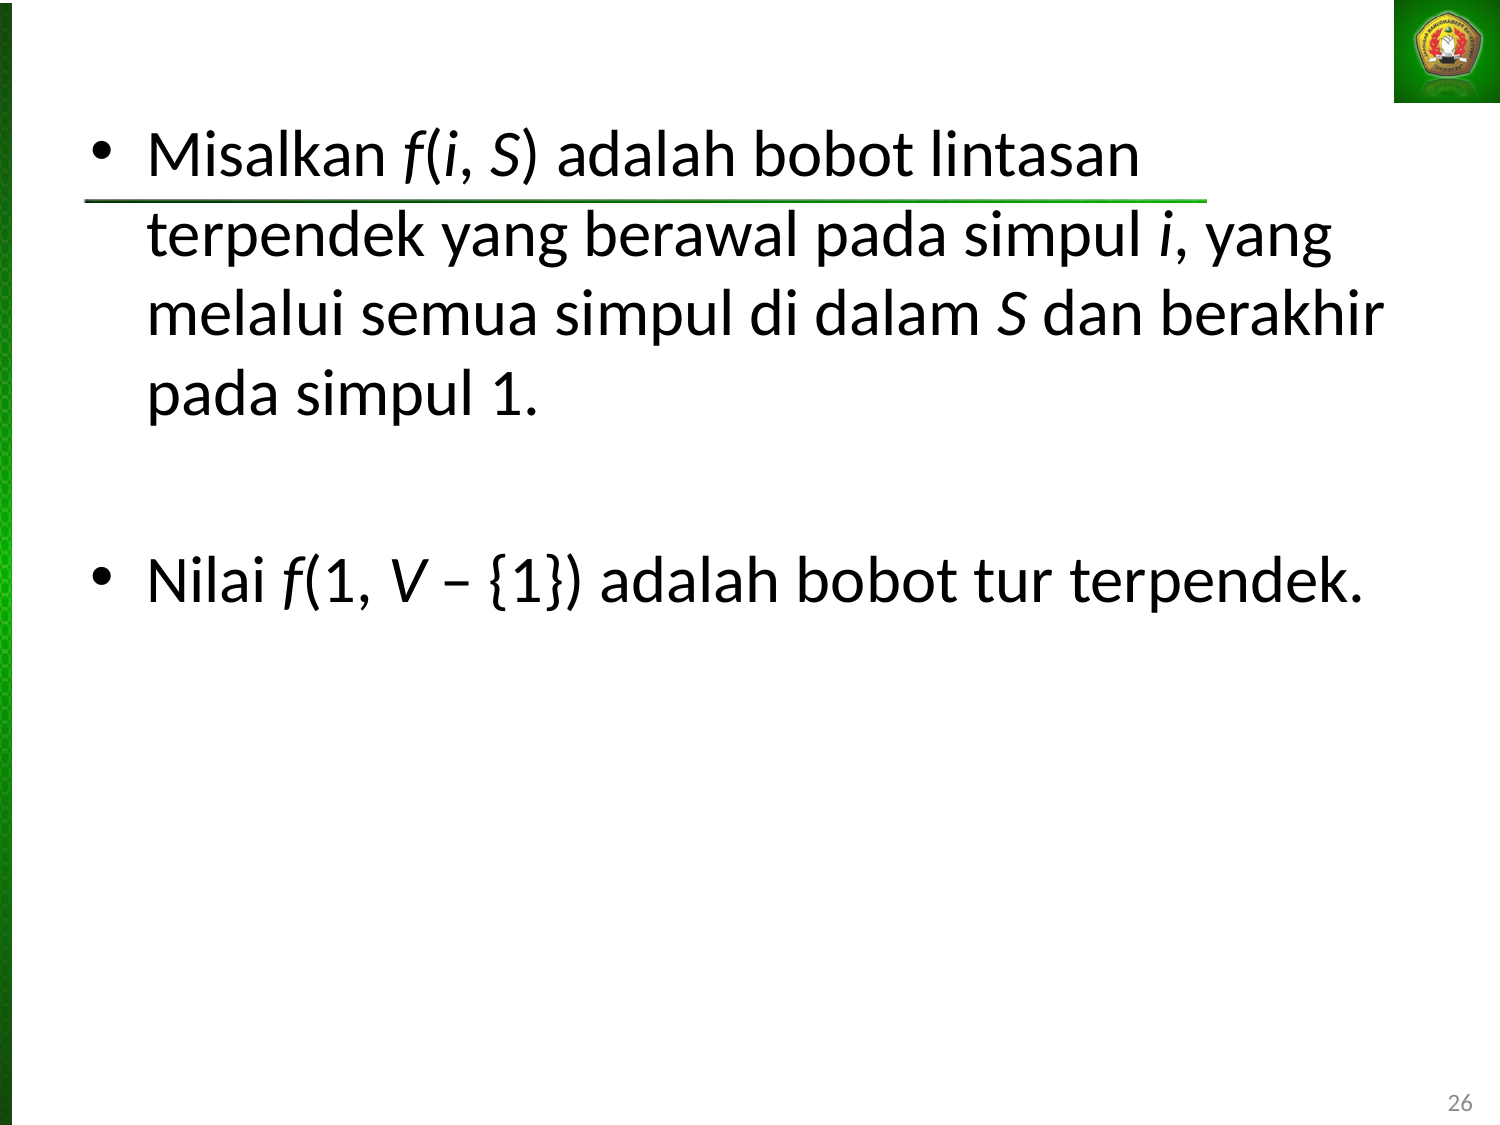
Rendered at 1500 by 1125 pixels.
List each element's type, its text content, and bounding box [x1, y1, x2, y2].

list Misalkan f(i, S) adalah bobot lintasan terpendek yang berawal pada simpul i, yang melalui semua simpul di dalam S dan berakhir pada simpul 1. Nilai f(1, V – {1}) adalah bobot tur terpendek. [75, 101, 1425, 1000]
picture [0, 3, 12, 1125]
picture [1394, 0, 1500, 103]
slide_number 26 [1148, 1078, 1489, 1125]
